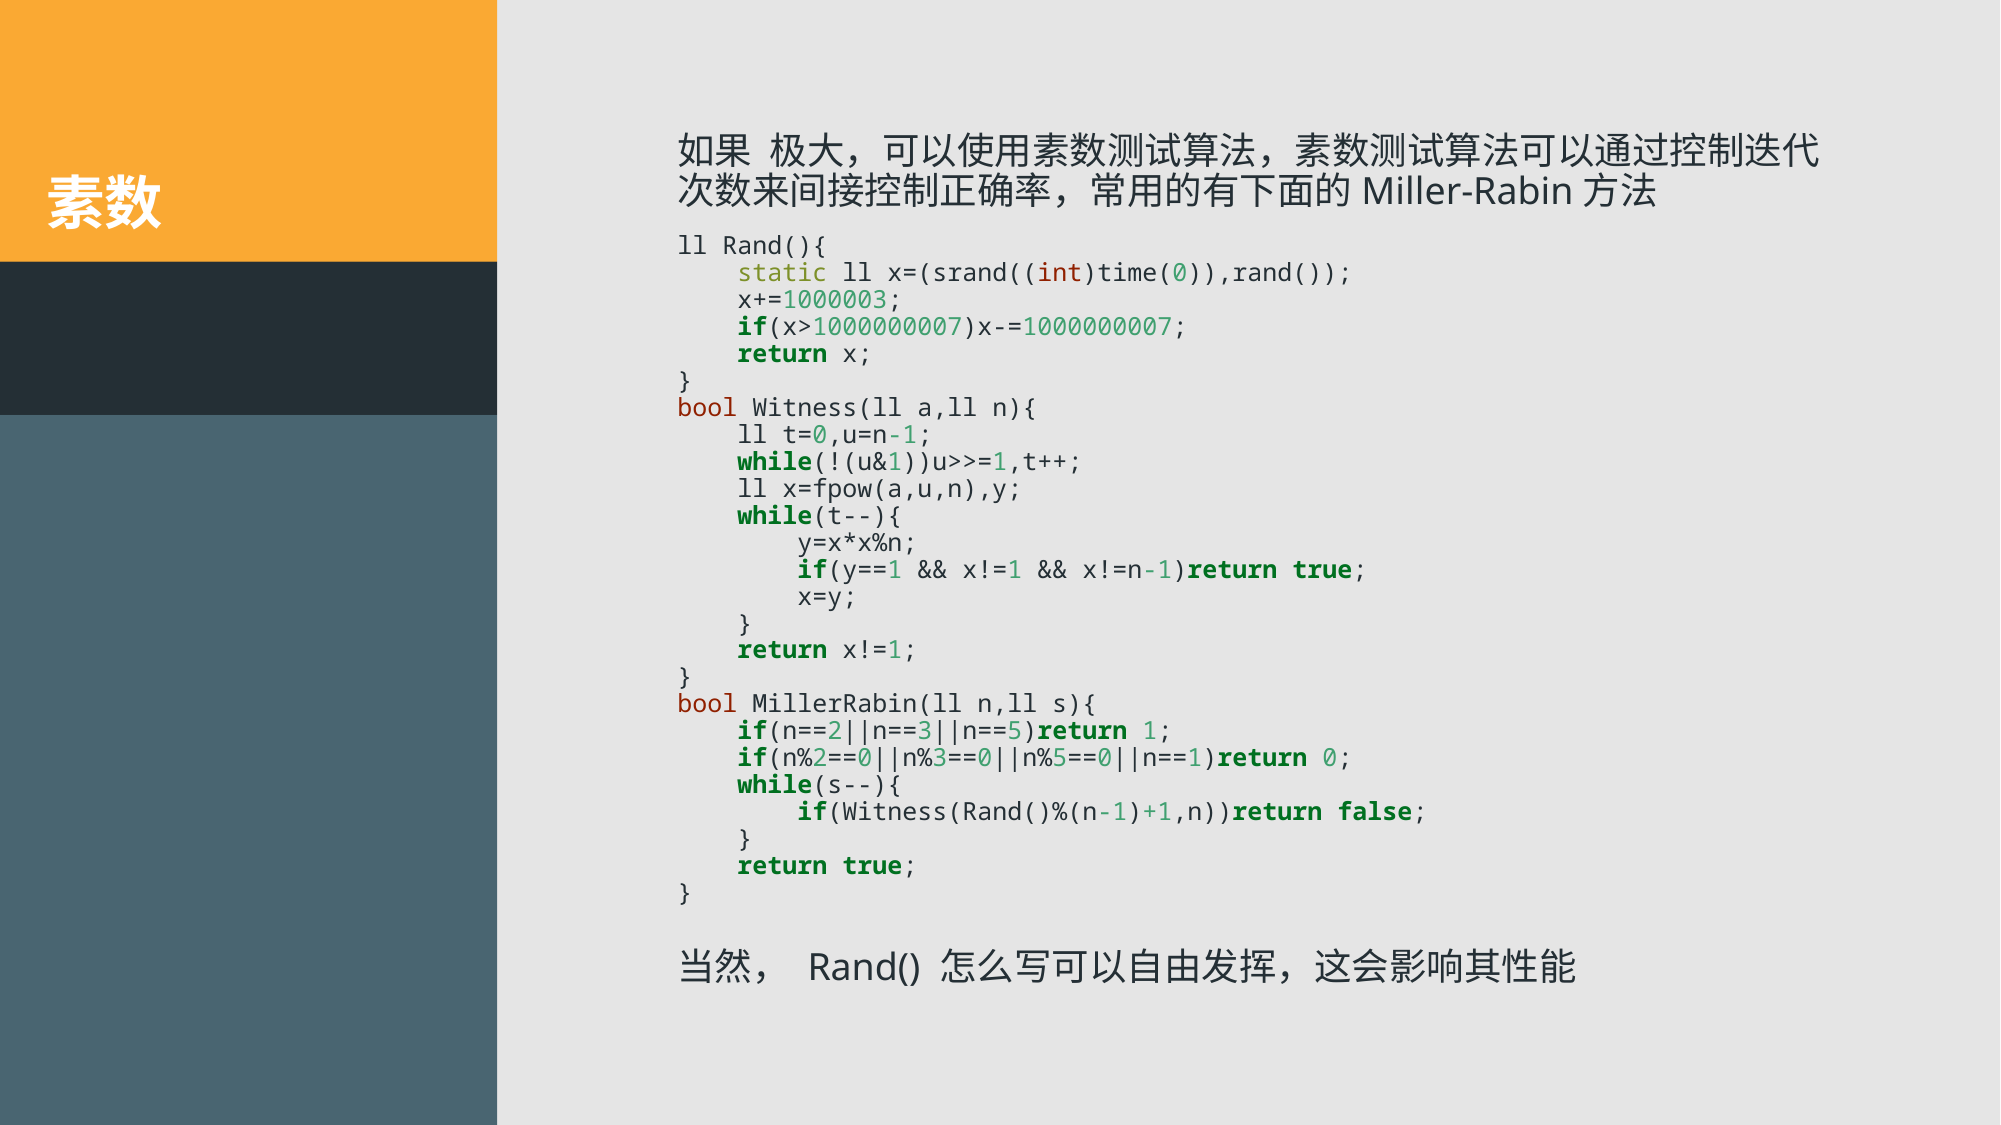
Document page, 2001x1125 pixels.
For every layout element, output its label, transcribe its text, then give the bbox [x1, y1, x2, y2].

picture [0, 0, 2001, 1125]
title 素数 [31, 154, 459, 257]
